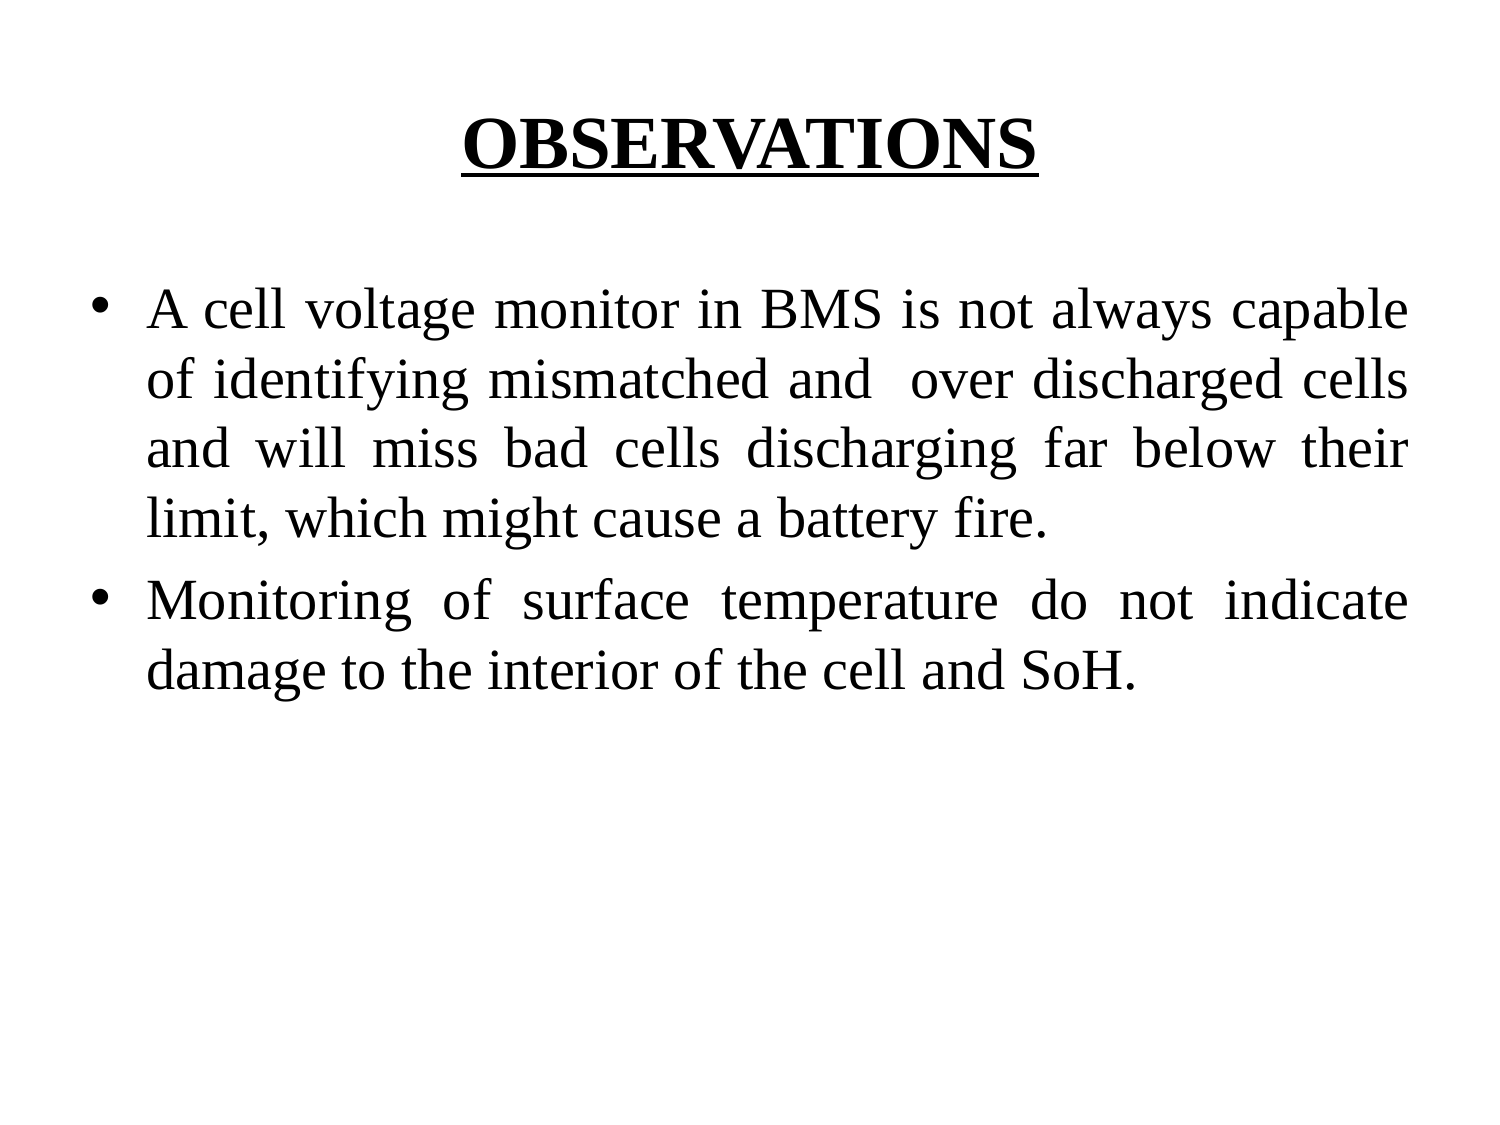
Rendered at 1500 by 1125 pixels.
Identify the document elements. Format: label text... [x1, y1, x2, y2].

title OBSERVATIONS [75, 45, 1425, 233]
list A cell voltage monitor in BMS is not always capable of identifying mismatched and over discharged cells and will miss bad cells discharging far below their limit, which might cause a battery fire. Monitoring of surface temperature do not indicate damage to the interior of the cell and SoH. [75, 262, 1425, 1005]
